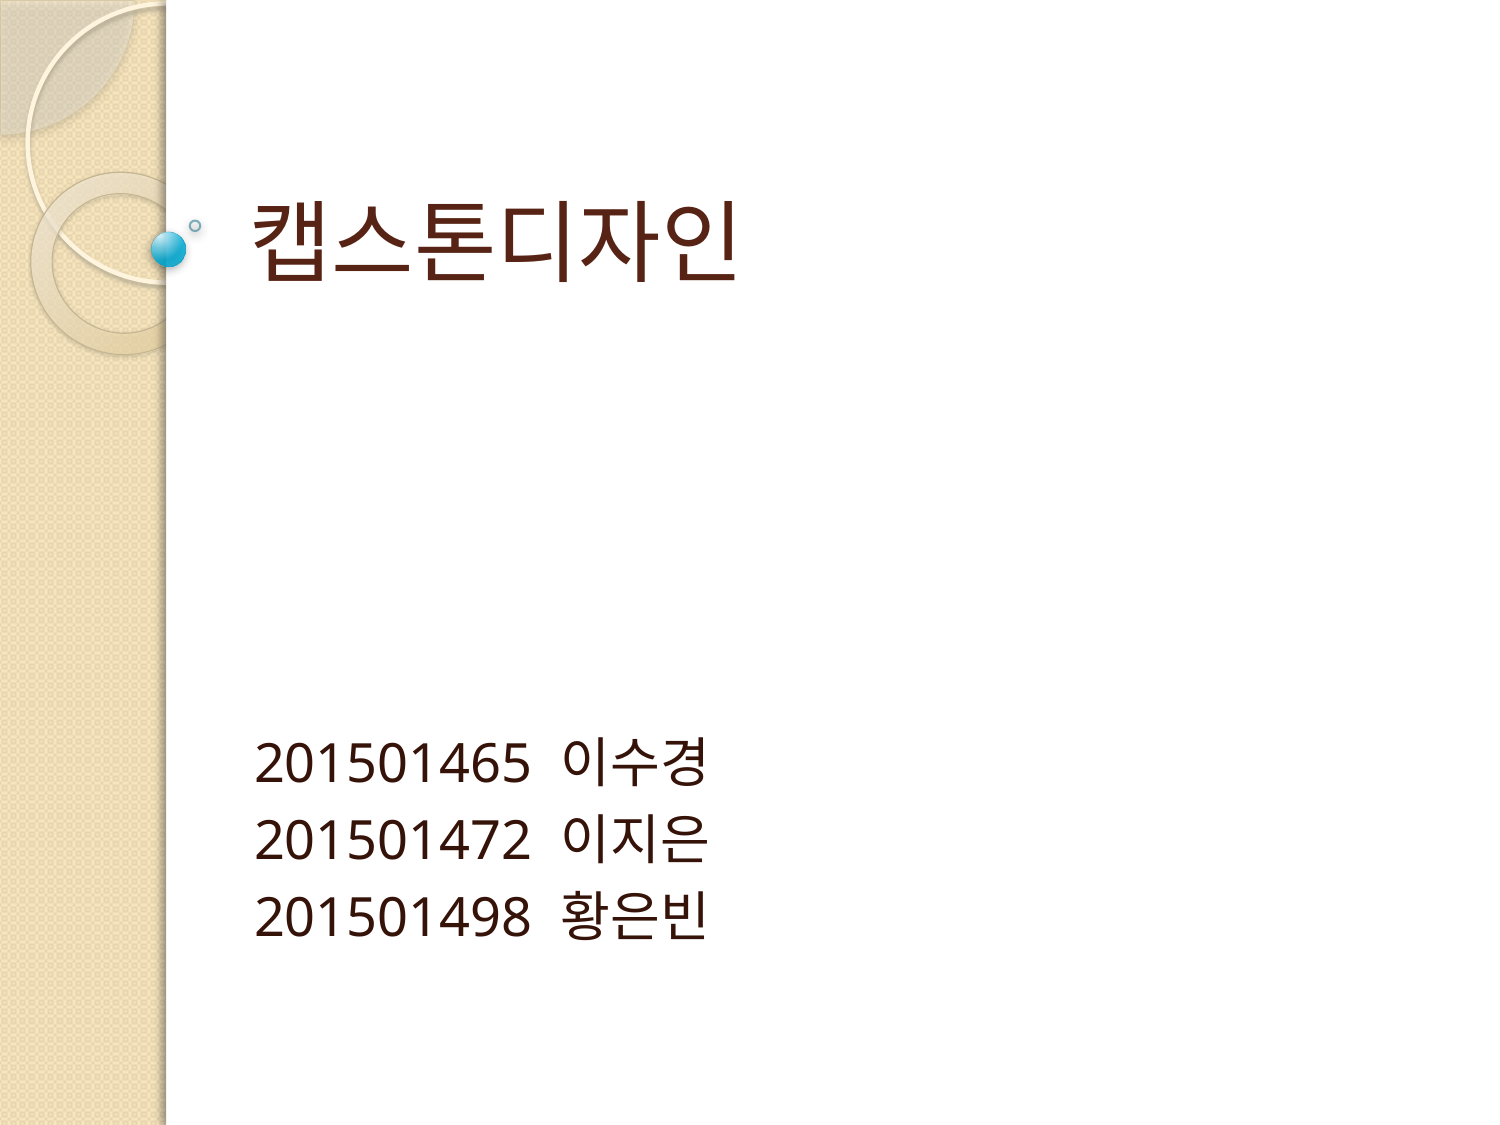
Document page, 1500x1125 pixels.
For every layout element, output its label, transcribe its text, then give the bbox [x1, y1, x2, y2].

subtitle 201501465 이수경 201501472 이지은 201501498 황은빈 [234, 727, 774, 1016]
title 캡스톤디자인 [234, 59, 1450, 301]
